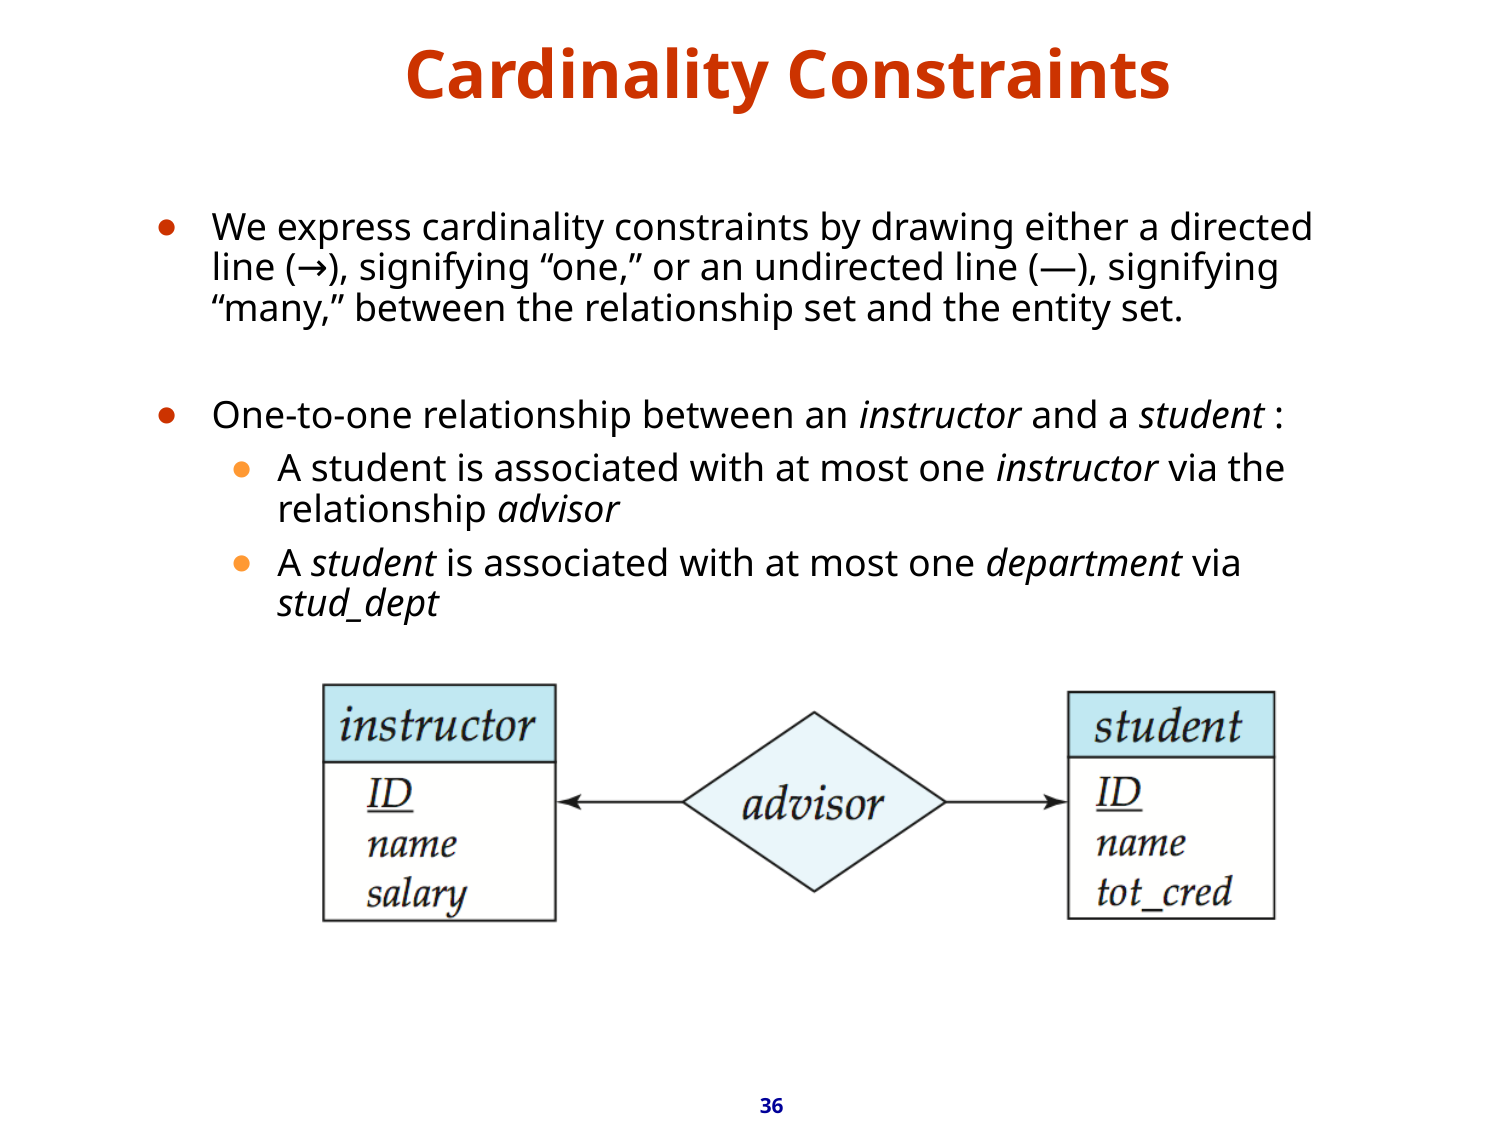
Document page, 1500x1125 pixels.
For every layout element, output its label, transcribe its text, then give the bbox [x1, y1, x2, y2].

picture [320, 680, 1281, 933]
list We express cardinality constraints by drawing either a directed line (→), signifying “one,” or an undirected line (—), signifying “many,” between the relationship set and the entity set. One-to-one relationship between an instructor and a student : A student is associated with at most one instructor via the relationship advisor A student is associated with at most one department via stud_dept [140, 200, 1358, 651]
title Cardinality Constraints [126, 19, 1451, 120]
